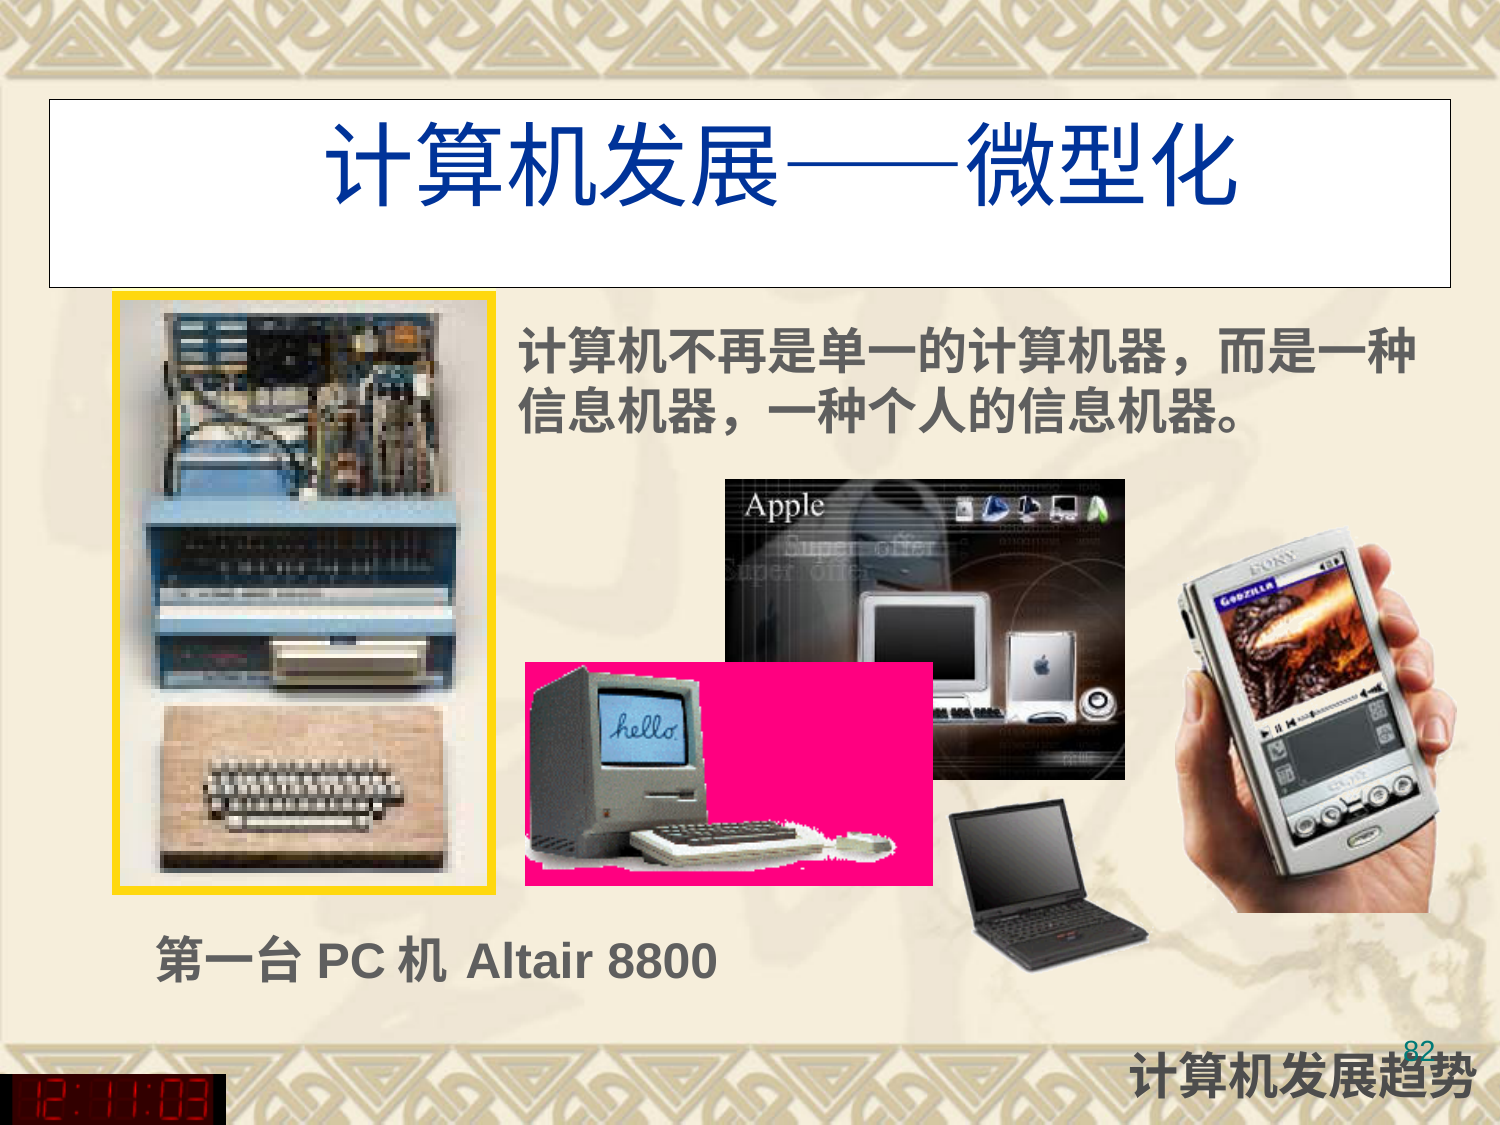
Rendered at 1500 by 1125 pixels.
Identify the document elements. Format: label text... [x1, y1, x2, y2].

picture [0, 0, 1500, 1125]
text_box 计算机发展趋势 [1113, 1037, 1494, 1113]
slide_number 82 [1074, 1024, 1451, 1103]
text_box 计算机不再是单一的计算机器，而是一种 信息机器，一种个人的信息机器。 [723, 312, 1433, 448]
title 计算机发展——微型化 [49, 99, 1451, 288]
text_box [112, 287, 719, 996]
